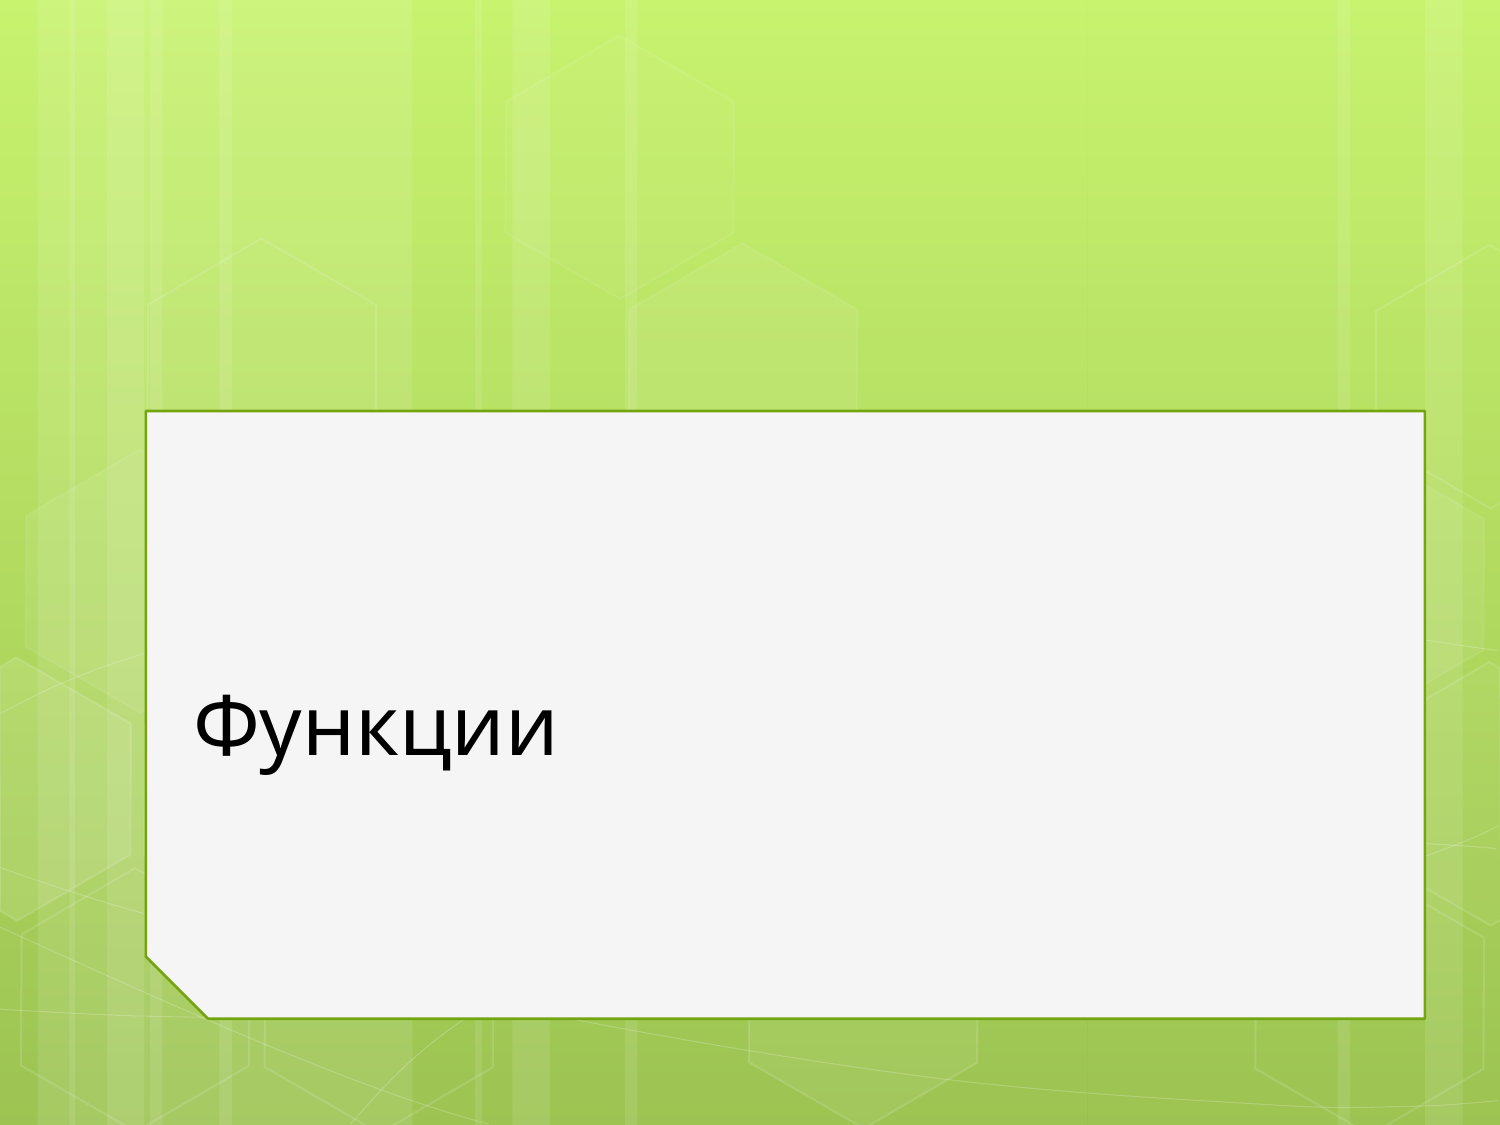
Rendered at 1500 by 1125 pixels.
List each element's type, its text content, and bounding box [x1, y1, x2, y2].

list Функции [169, 437, 1400, 780]
